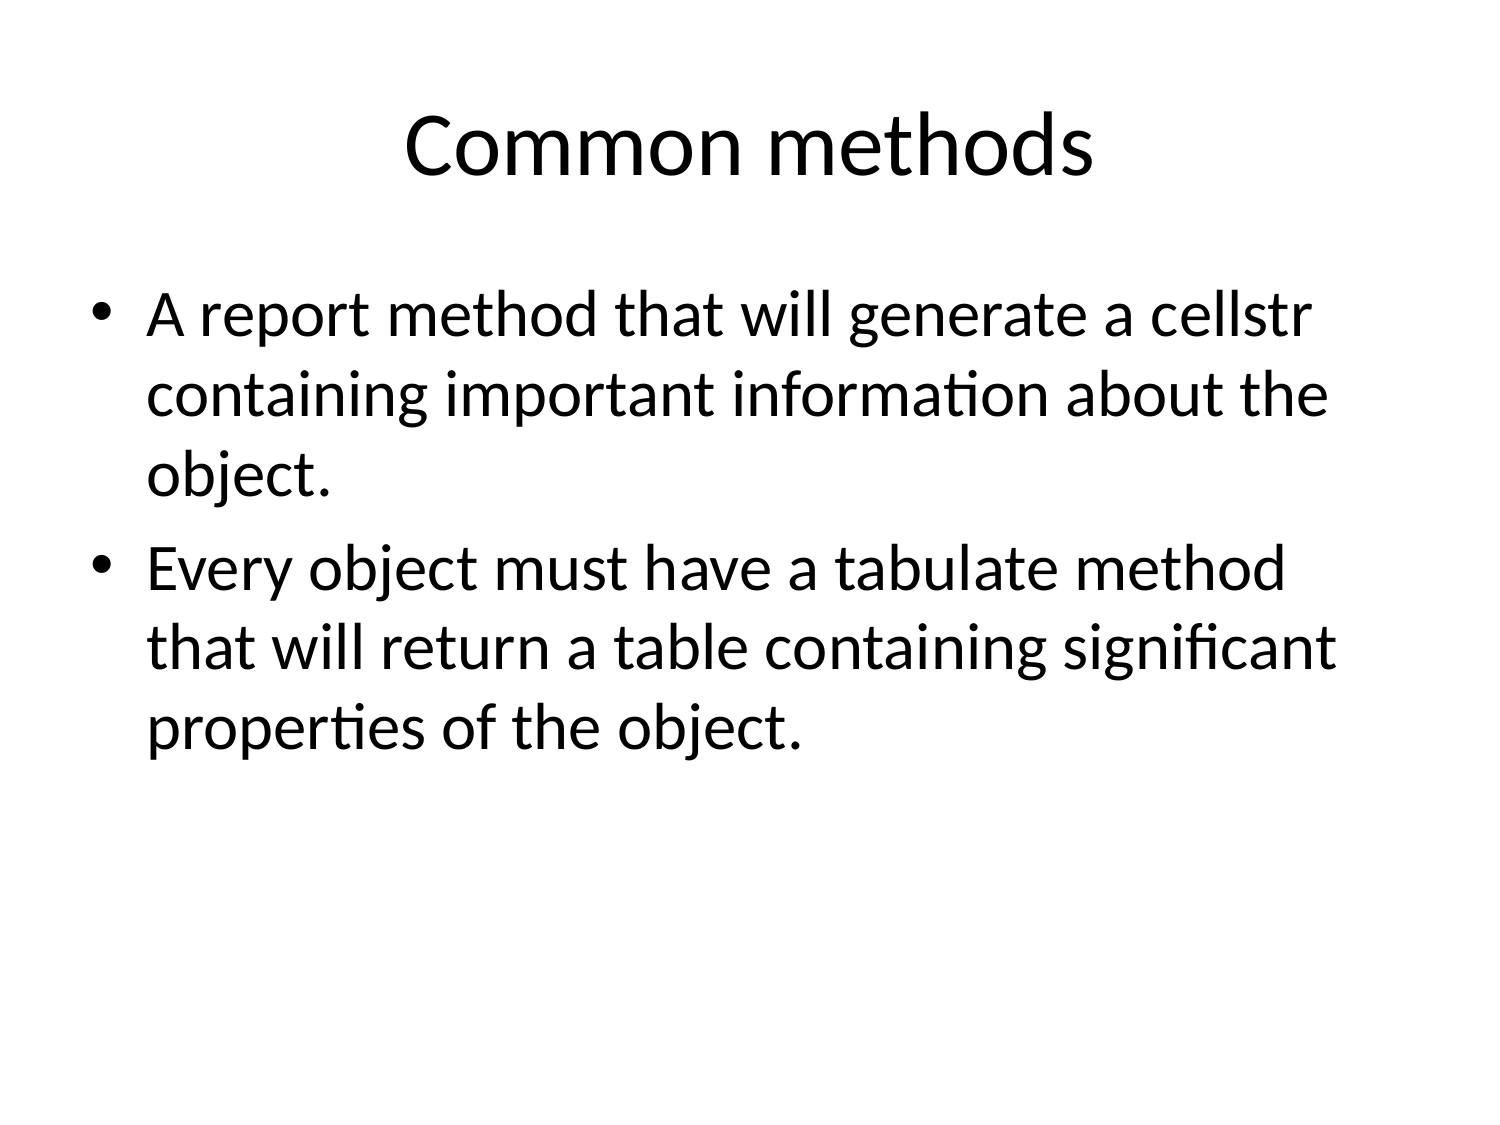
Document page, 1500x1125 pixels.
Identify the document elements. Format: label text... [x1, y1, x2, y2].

list A report method that will generate a cellstr containing important information about the object. Every object must have a tabulate method that will return a table containing significant properties of the object. [75, 262, 1425, 1005]
title Common methods [75, 45, 1425, 233]
